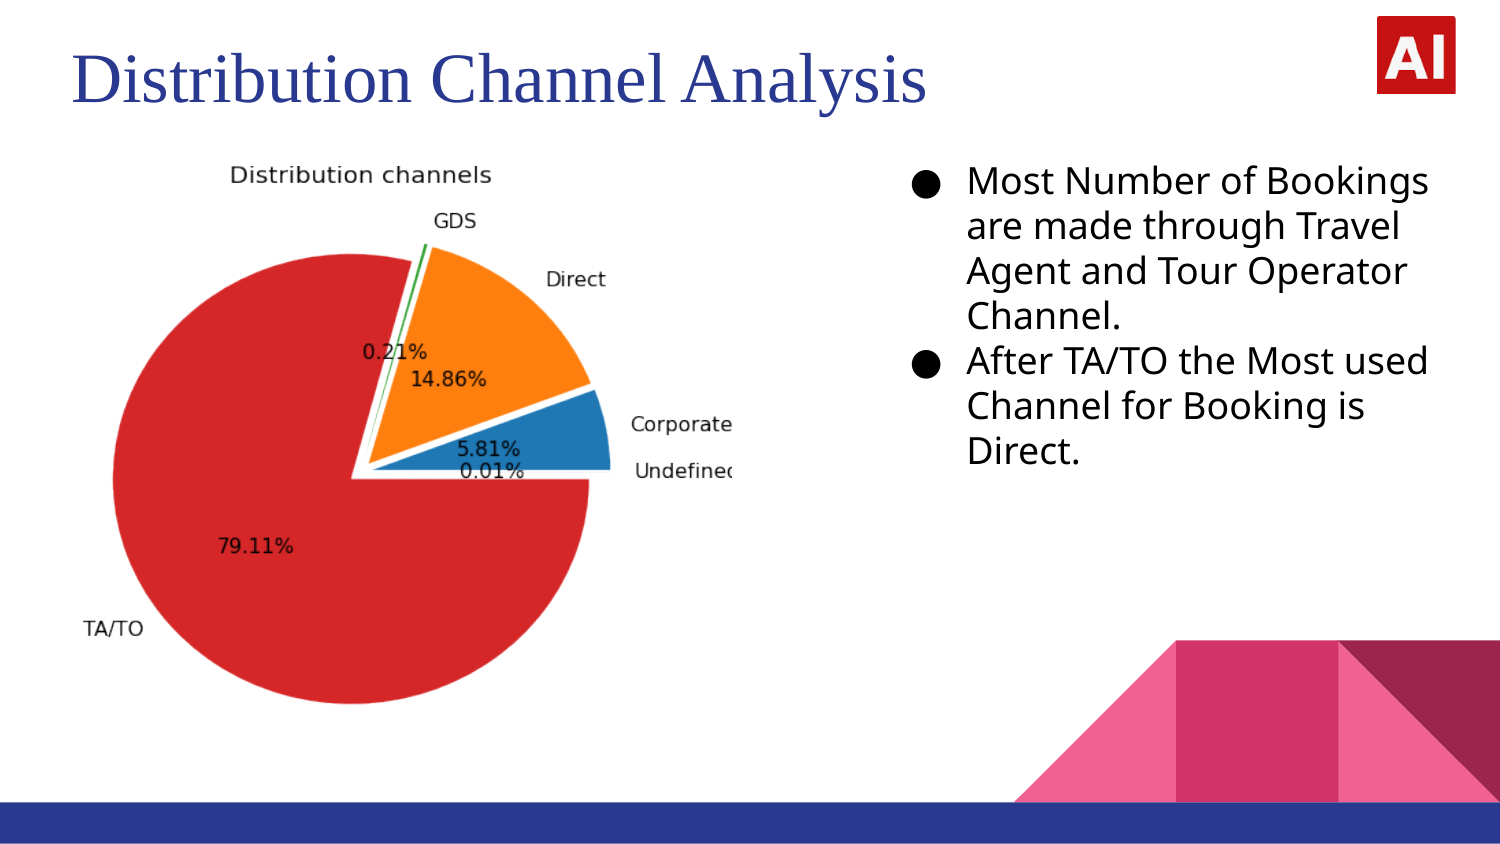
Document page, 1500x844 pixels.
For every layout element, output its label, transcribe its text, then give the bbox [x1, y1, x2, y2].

title Distribution Channel Analysis [56, 16, 1444, 114]
picture [44, 166, 733, 773]
text_box Most Number of Bookings are made through Travel Agent and Tour Operator Channel. After TA/TO the Most used Channel for Booking is Direct. [876, 142, 1477, 488]
picture [1377, 15, 1456, 94]
